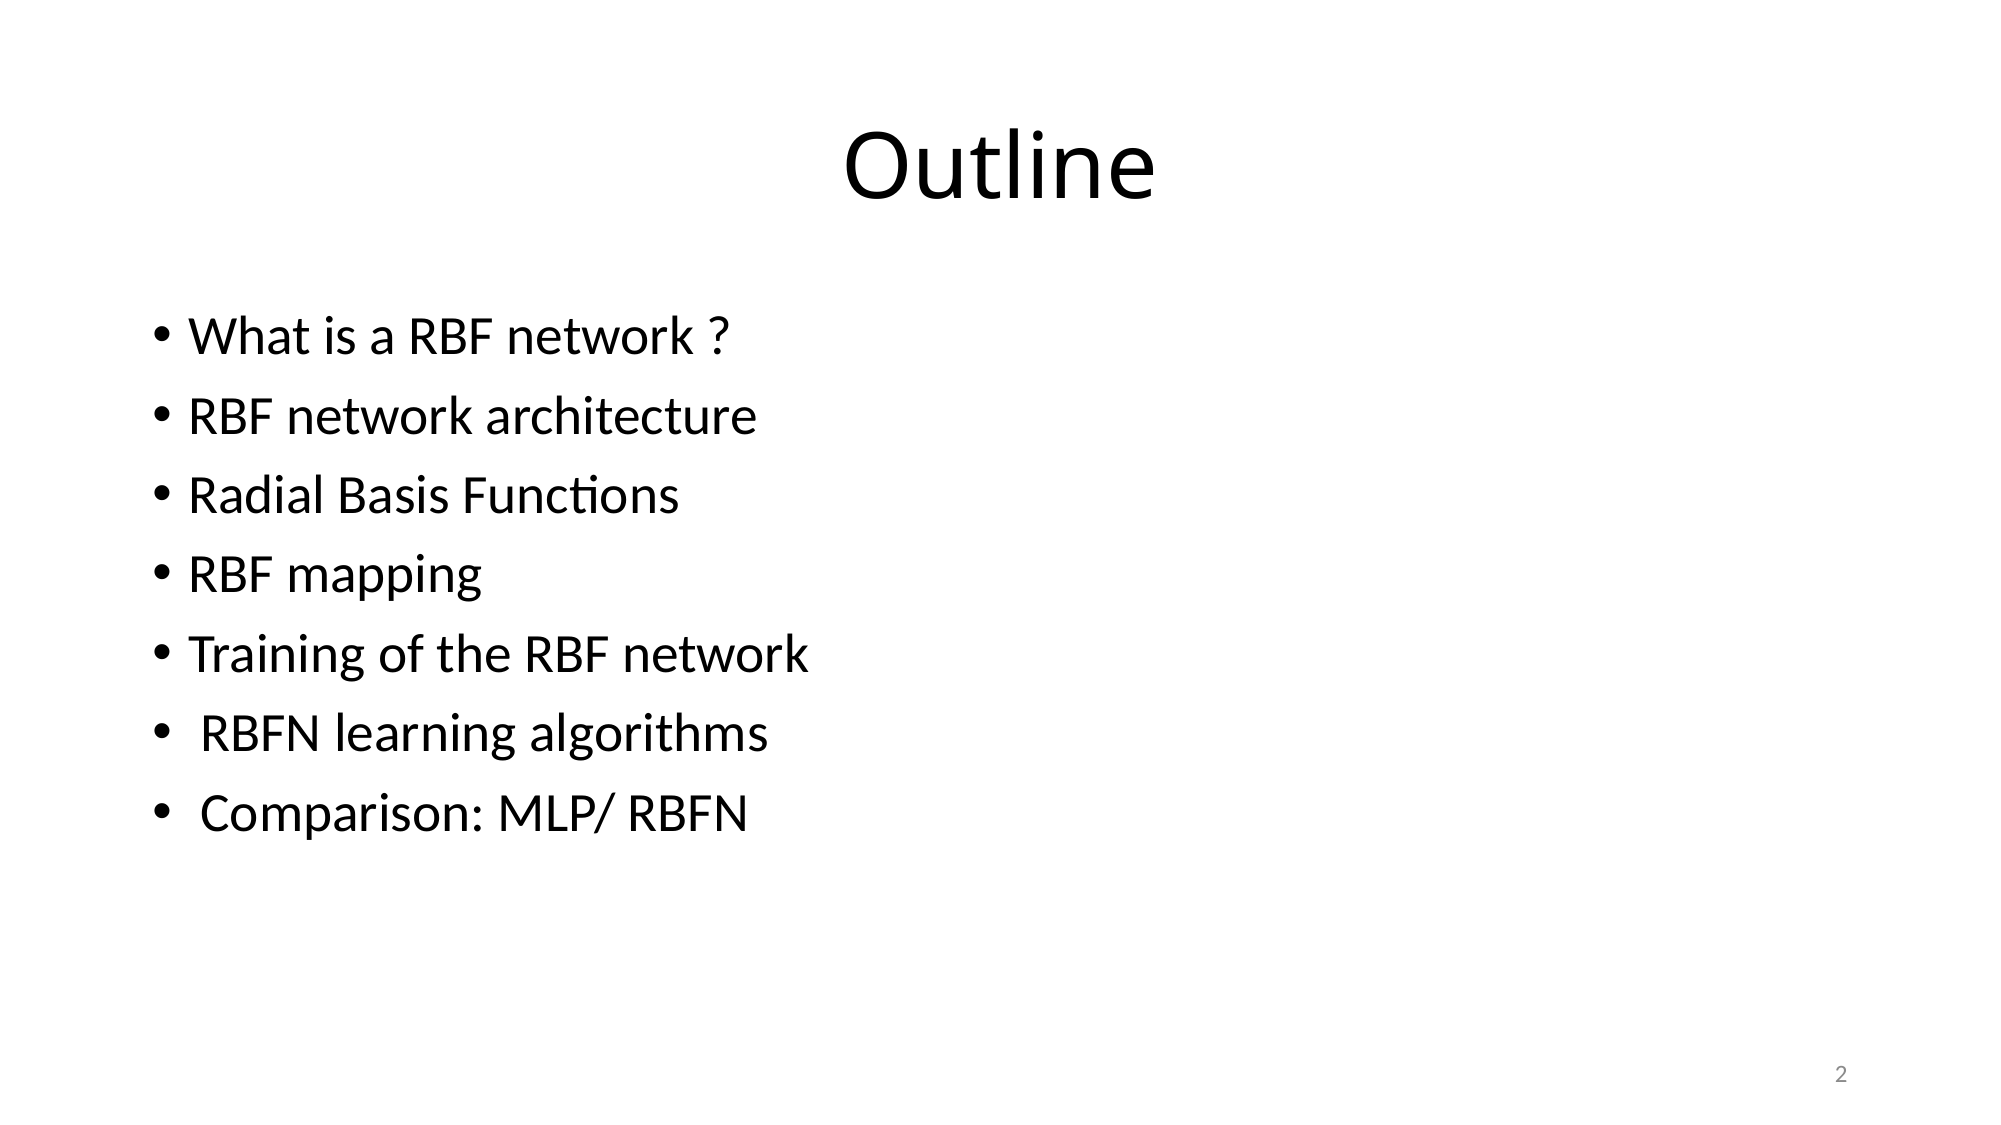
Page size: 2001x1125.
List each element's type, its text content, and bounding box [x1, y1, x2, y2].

slide_number 2 [1412, 1042, 1863, 1103]
title Outline [137, 59, 1863, 278]
list What is a RBF network ? RBF network architecture Radial Basis Functions RBF mapping Training of the RBF network RBFN learning algorithms Comparison: MLP/ RBFN [137, 299, 1863, 1014]
